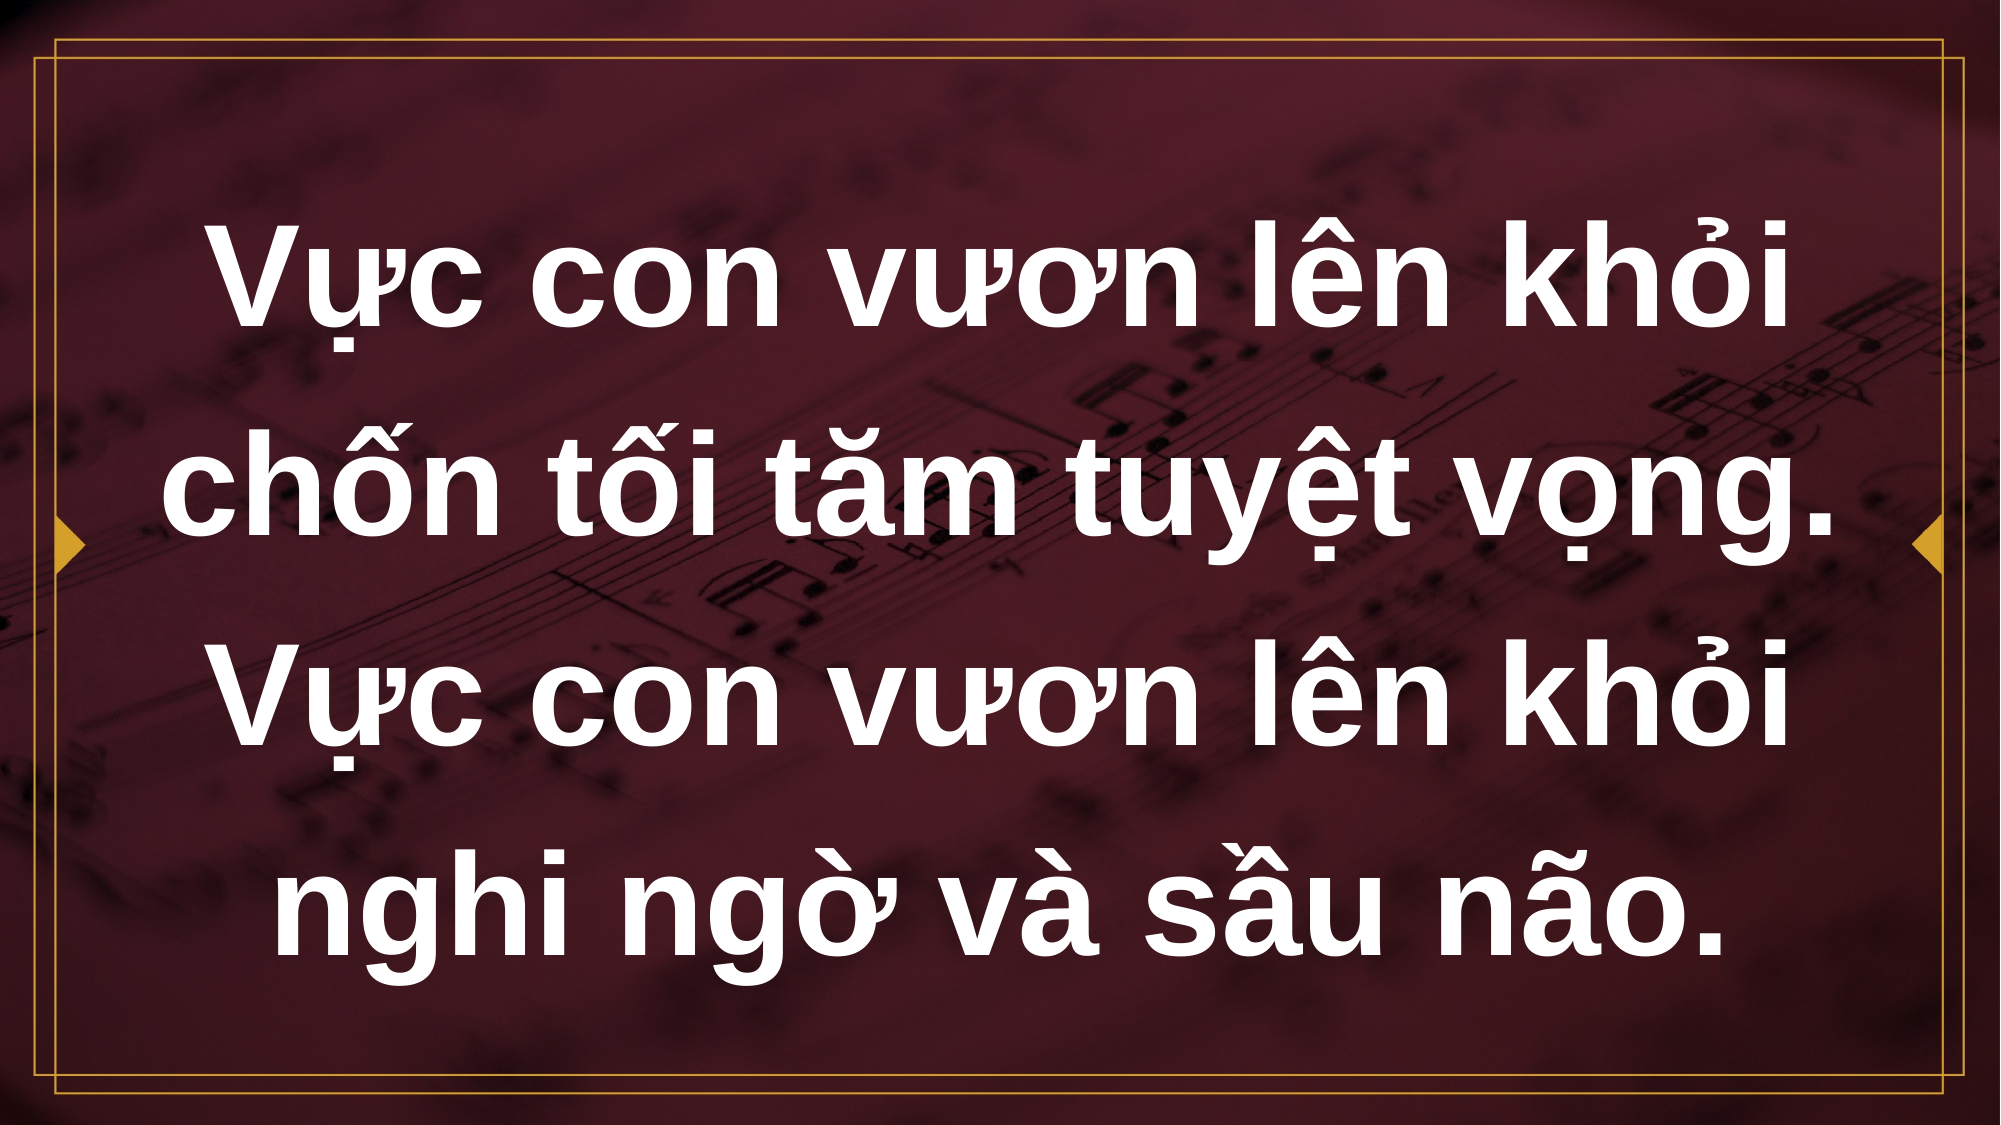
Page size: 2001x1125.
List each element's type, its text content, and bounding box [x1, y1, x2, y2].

title Vực con vươn lên khỏi chốn tối tăm tuyệt vọng. Vực con vươn lên khỏi nghi ngờ và sầu não. [55, 53, 1945, 1077]
picture [0, 0, 2000, 1125]
